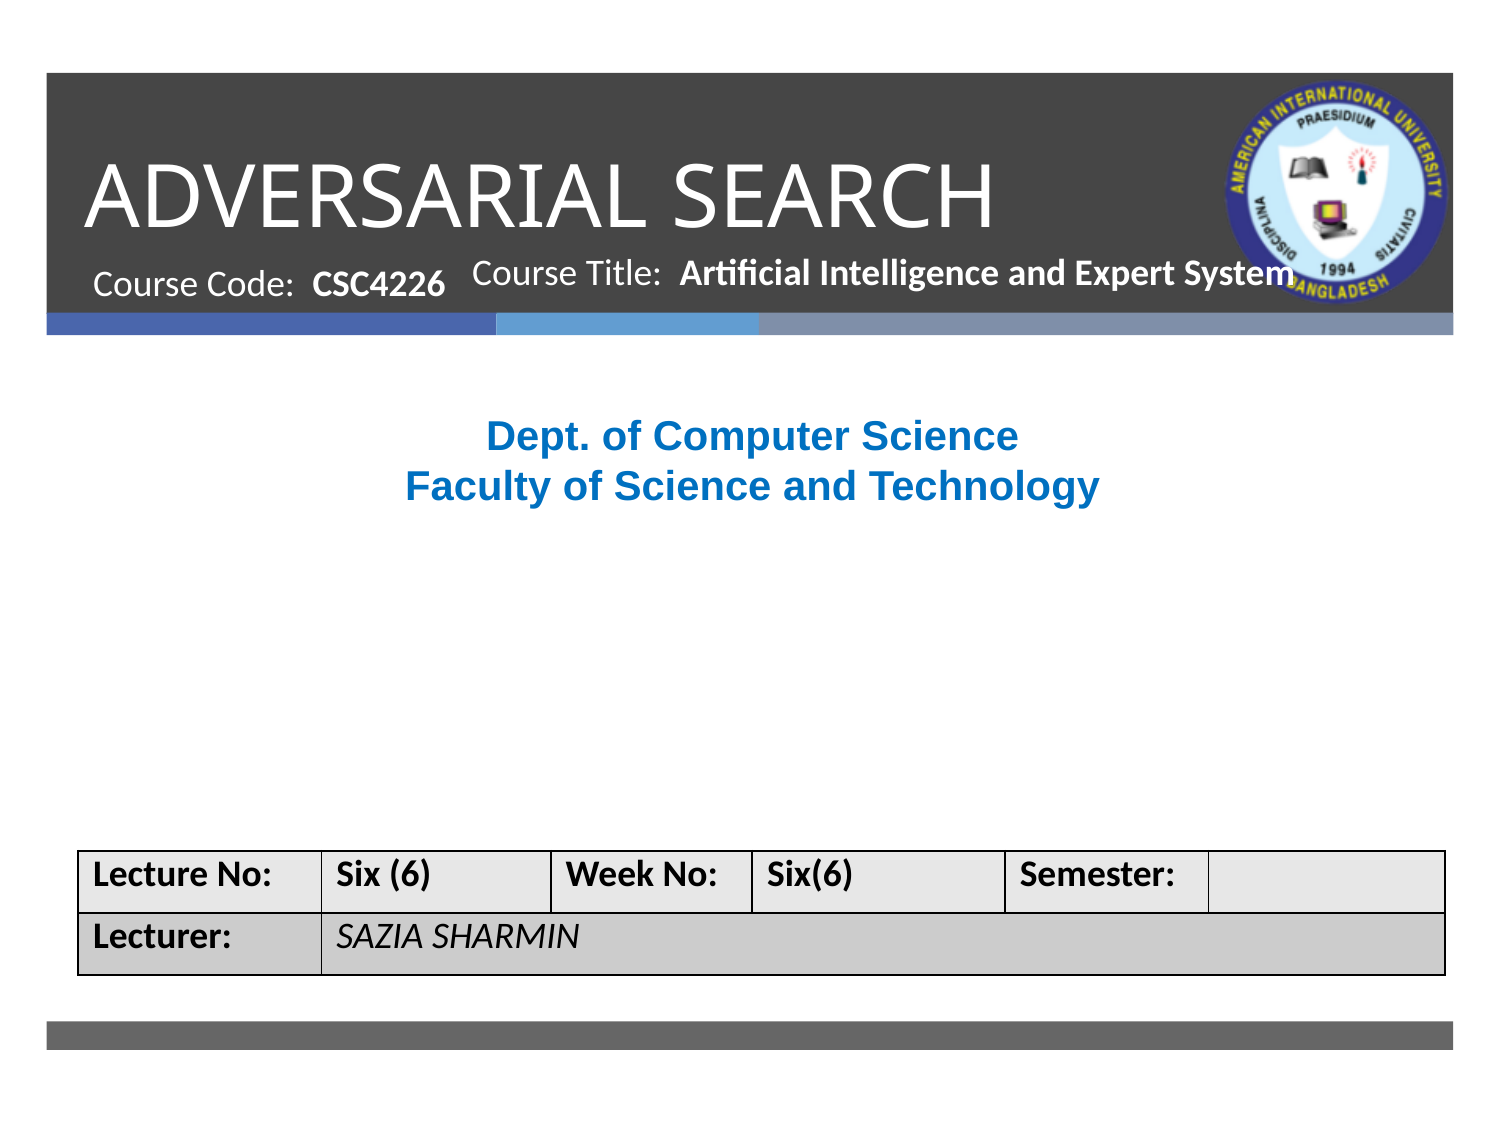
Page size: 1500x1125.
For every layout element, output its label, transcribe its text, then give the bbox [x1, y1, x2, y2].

table_header [1209, 852, 1444, 912]
picture [1316, 75, 1454, 310]
table_header Week No: [552, 852, 751, 912]
table_header Six (6) [322, 852, 550, 912]
table_header Lecture No: [79, 852, 321, 912]
text_box Course Title: Artificial Intelligence and Expert System [457, 249, 1316, 330]
title ADVERSARIAL SEARCH [69, 73, 1351, 253]
table_cell Lecturer: [79, 914, 321, 974]
subtitle Course Code: CSC4226 [78, 251, 536, 331]
table_header Six(6) [753, 852, 1004, 912]
text_box Dept. of Computer Science Faculty of Science and Technology [12, 401, 1493, 517]
table_cell SAZIA SHARMIN [322, 914, 1444, 974]
table_header Semester: [1006, 852, 1208, 912]
